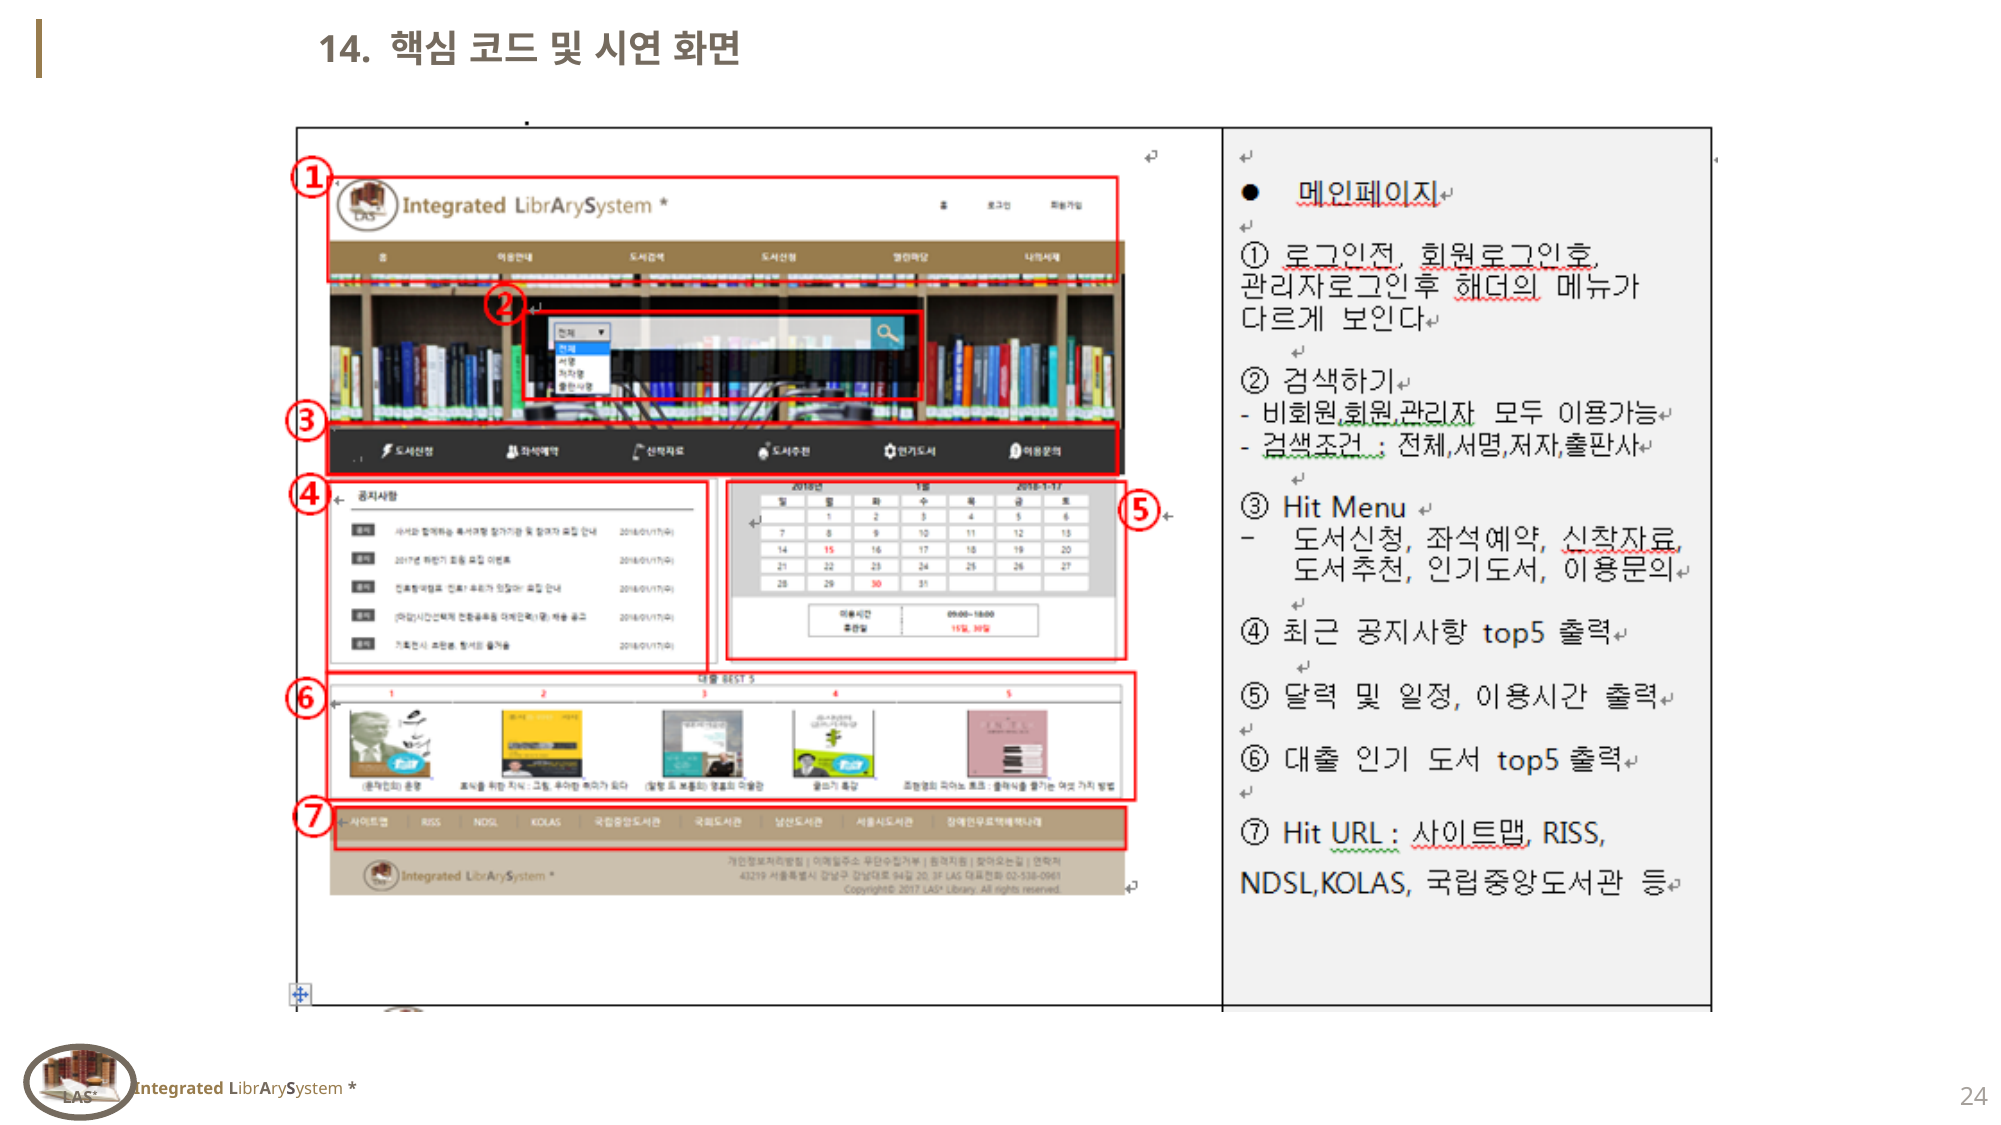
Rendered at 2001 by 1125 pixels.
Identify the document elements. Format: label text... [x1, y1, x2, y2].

picture [38, 1044, 65, 1055]
text_box 14. 핵심 코드 및 시연 화면 [303, 17, 1036, 78]
slide_number 24 [1536, 1067, 2000, 1125]
picture [96, 1044, 122, 1055]
picture [282, 113, 1718, 1012]
picture [38, 1050, 122, 1107]
